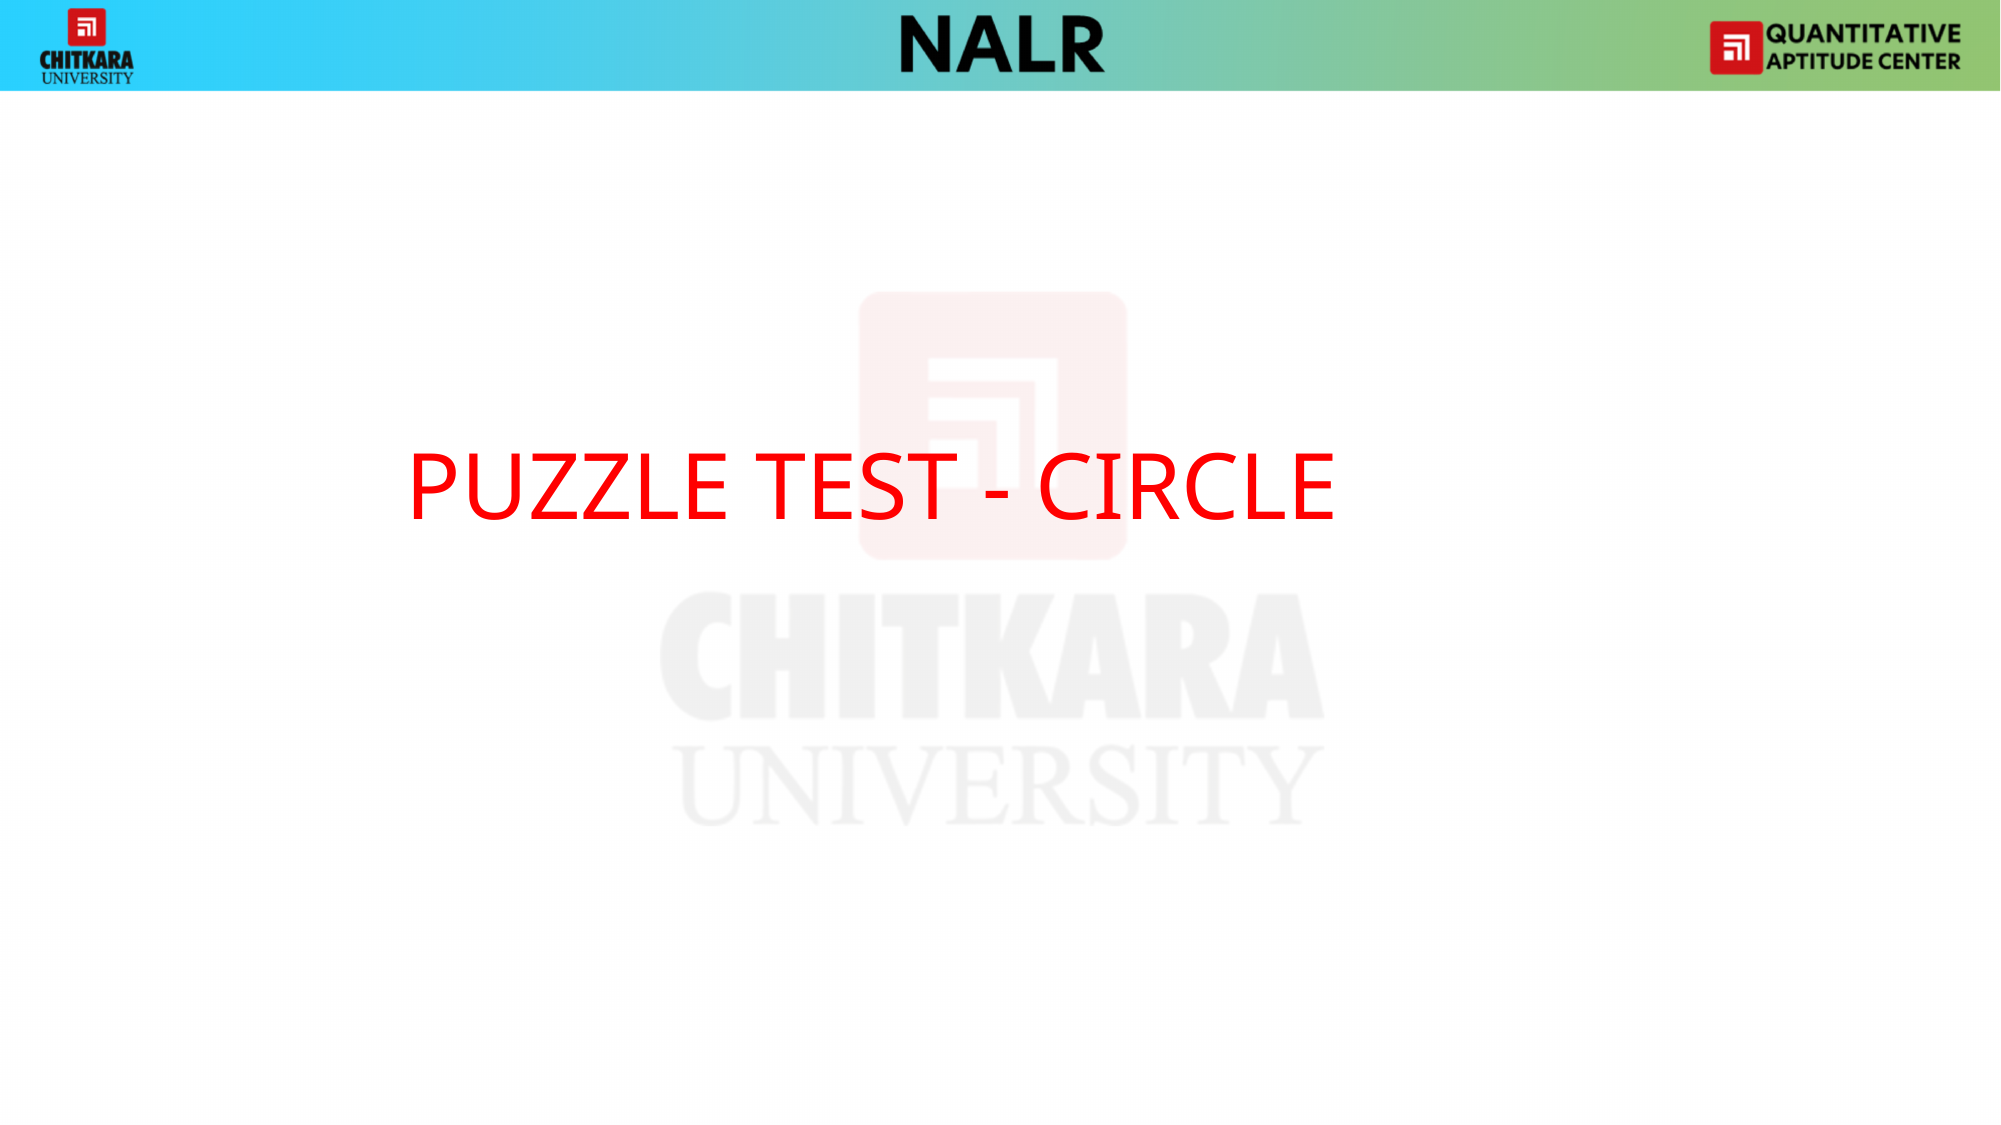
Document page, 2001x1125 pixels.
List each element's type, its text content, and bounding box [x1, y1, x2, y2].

picture [0, 0, 2001, 1125]
text_box PUZZLE TEST - CIRCLE [390, 420, 1965, 546]
